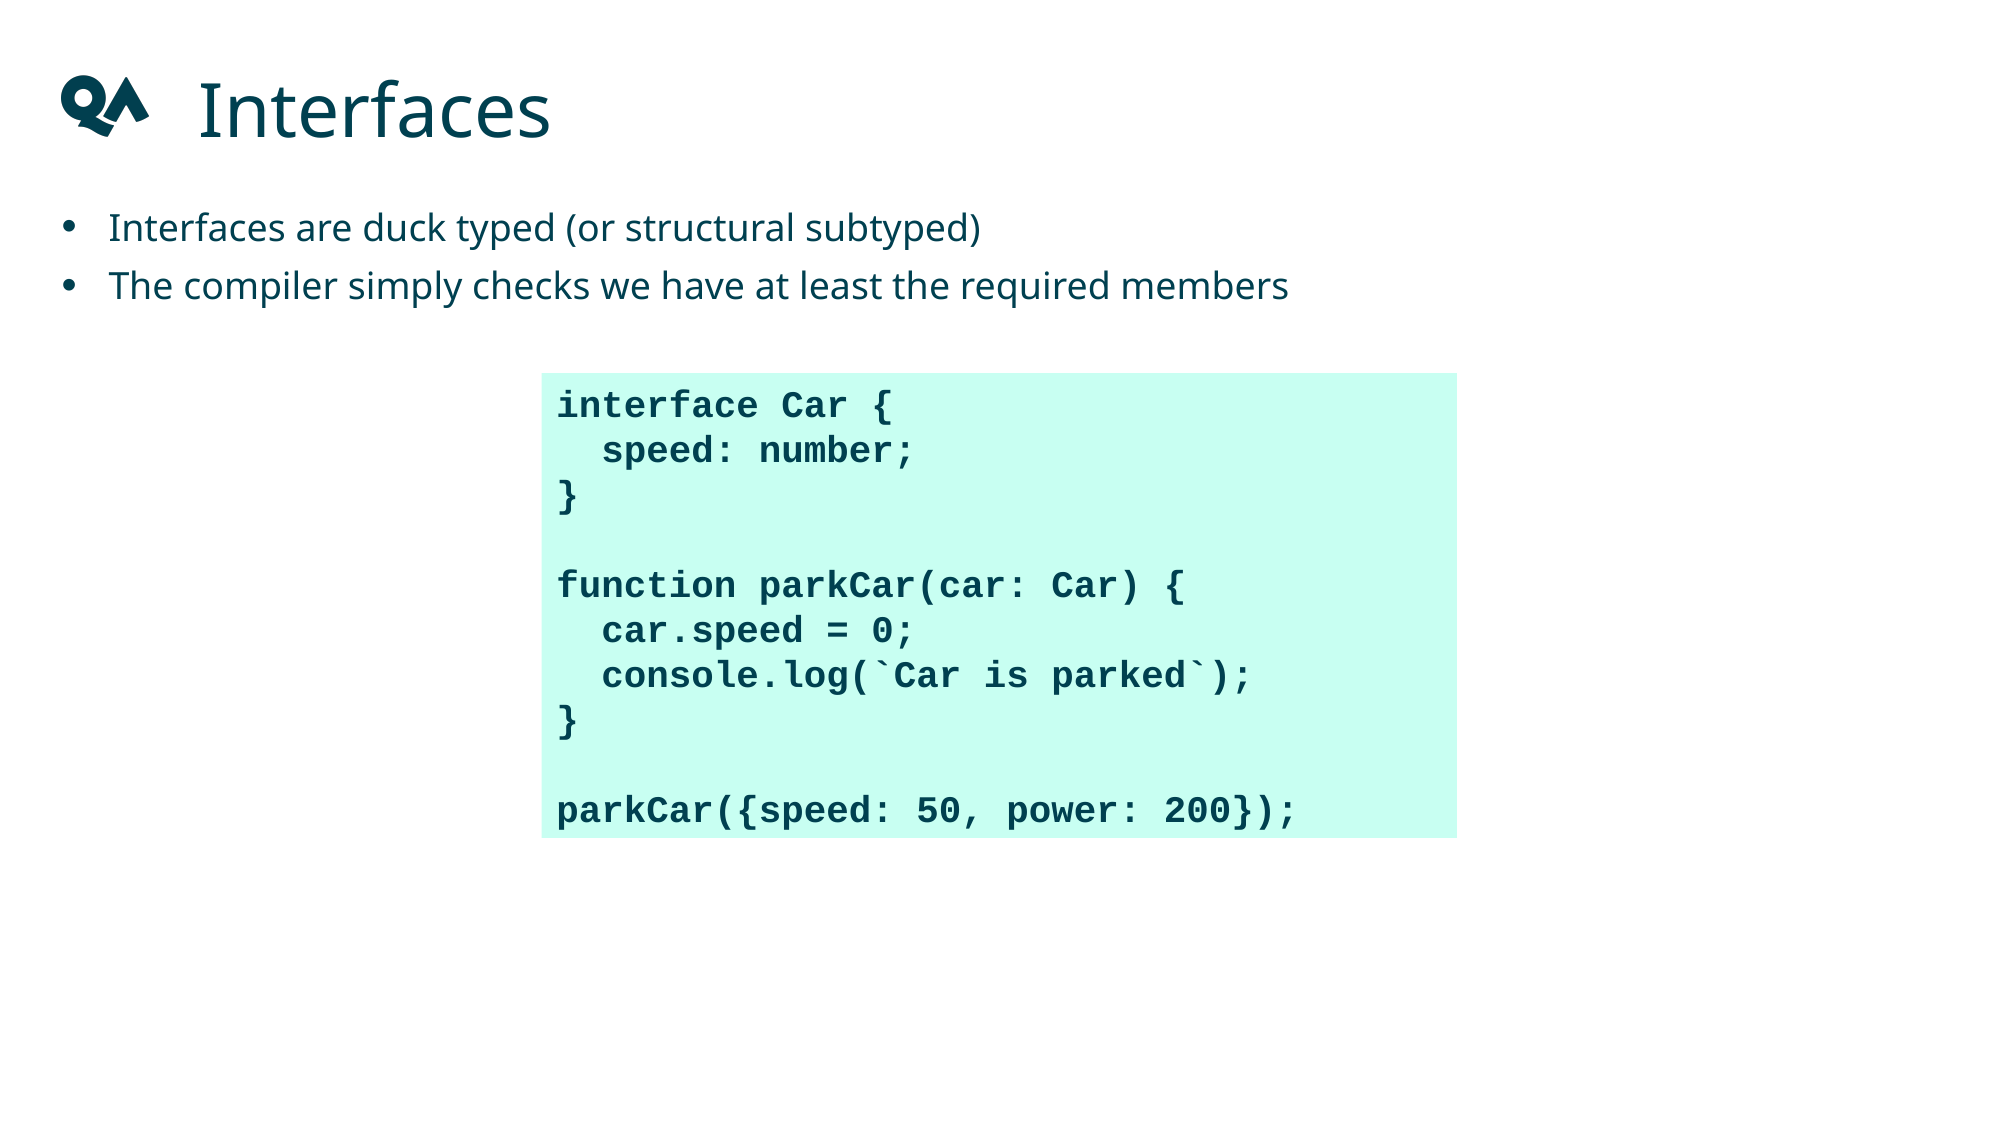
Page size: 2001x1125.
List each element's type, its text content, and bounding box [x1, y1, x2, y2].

list Interfaces [198, 62, 1937, 148]
text_box interface Car { speed: number; } function parkCar(car: Car) { car.speed = 0; console.log(`Car is parked`); } parkCar({speed: 50, power: 200}); [541, 373, 1457, 838]
picture [44, 61, 166, 148]
list Interfaces are duck typed (or structural subtyped) The compiler simply checks we have at least the required members [61, 203, 1937, 1063]
